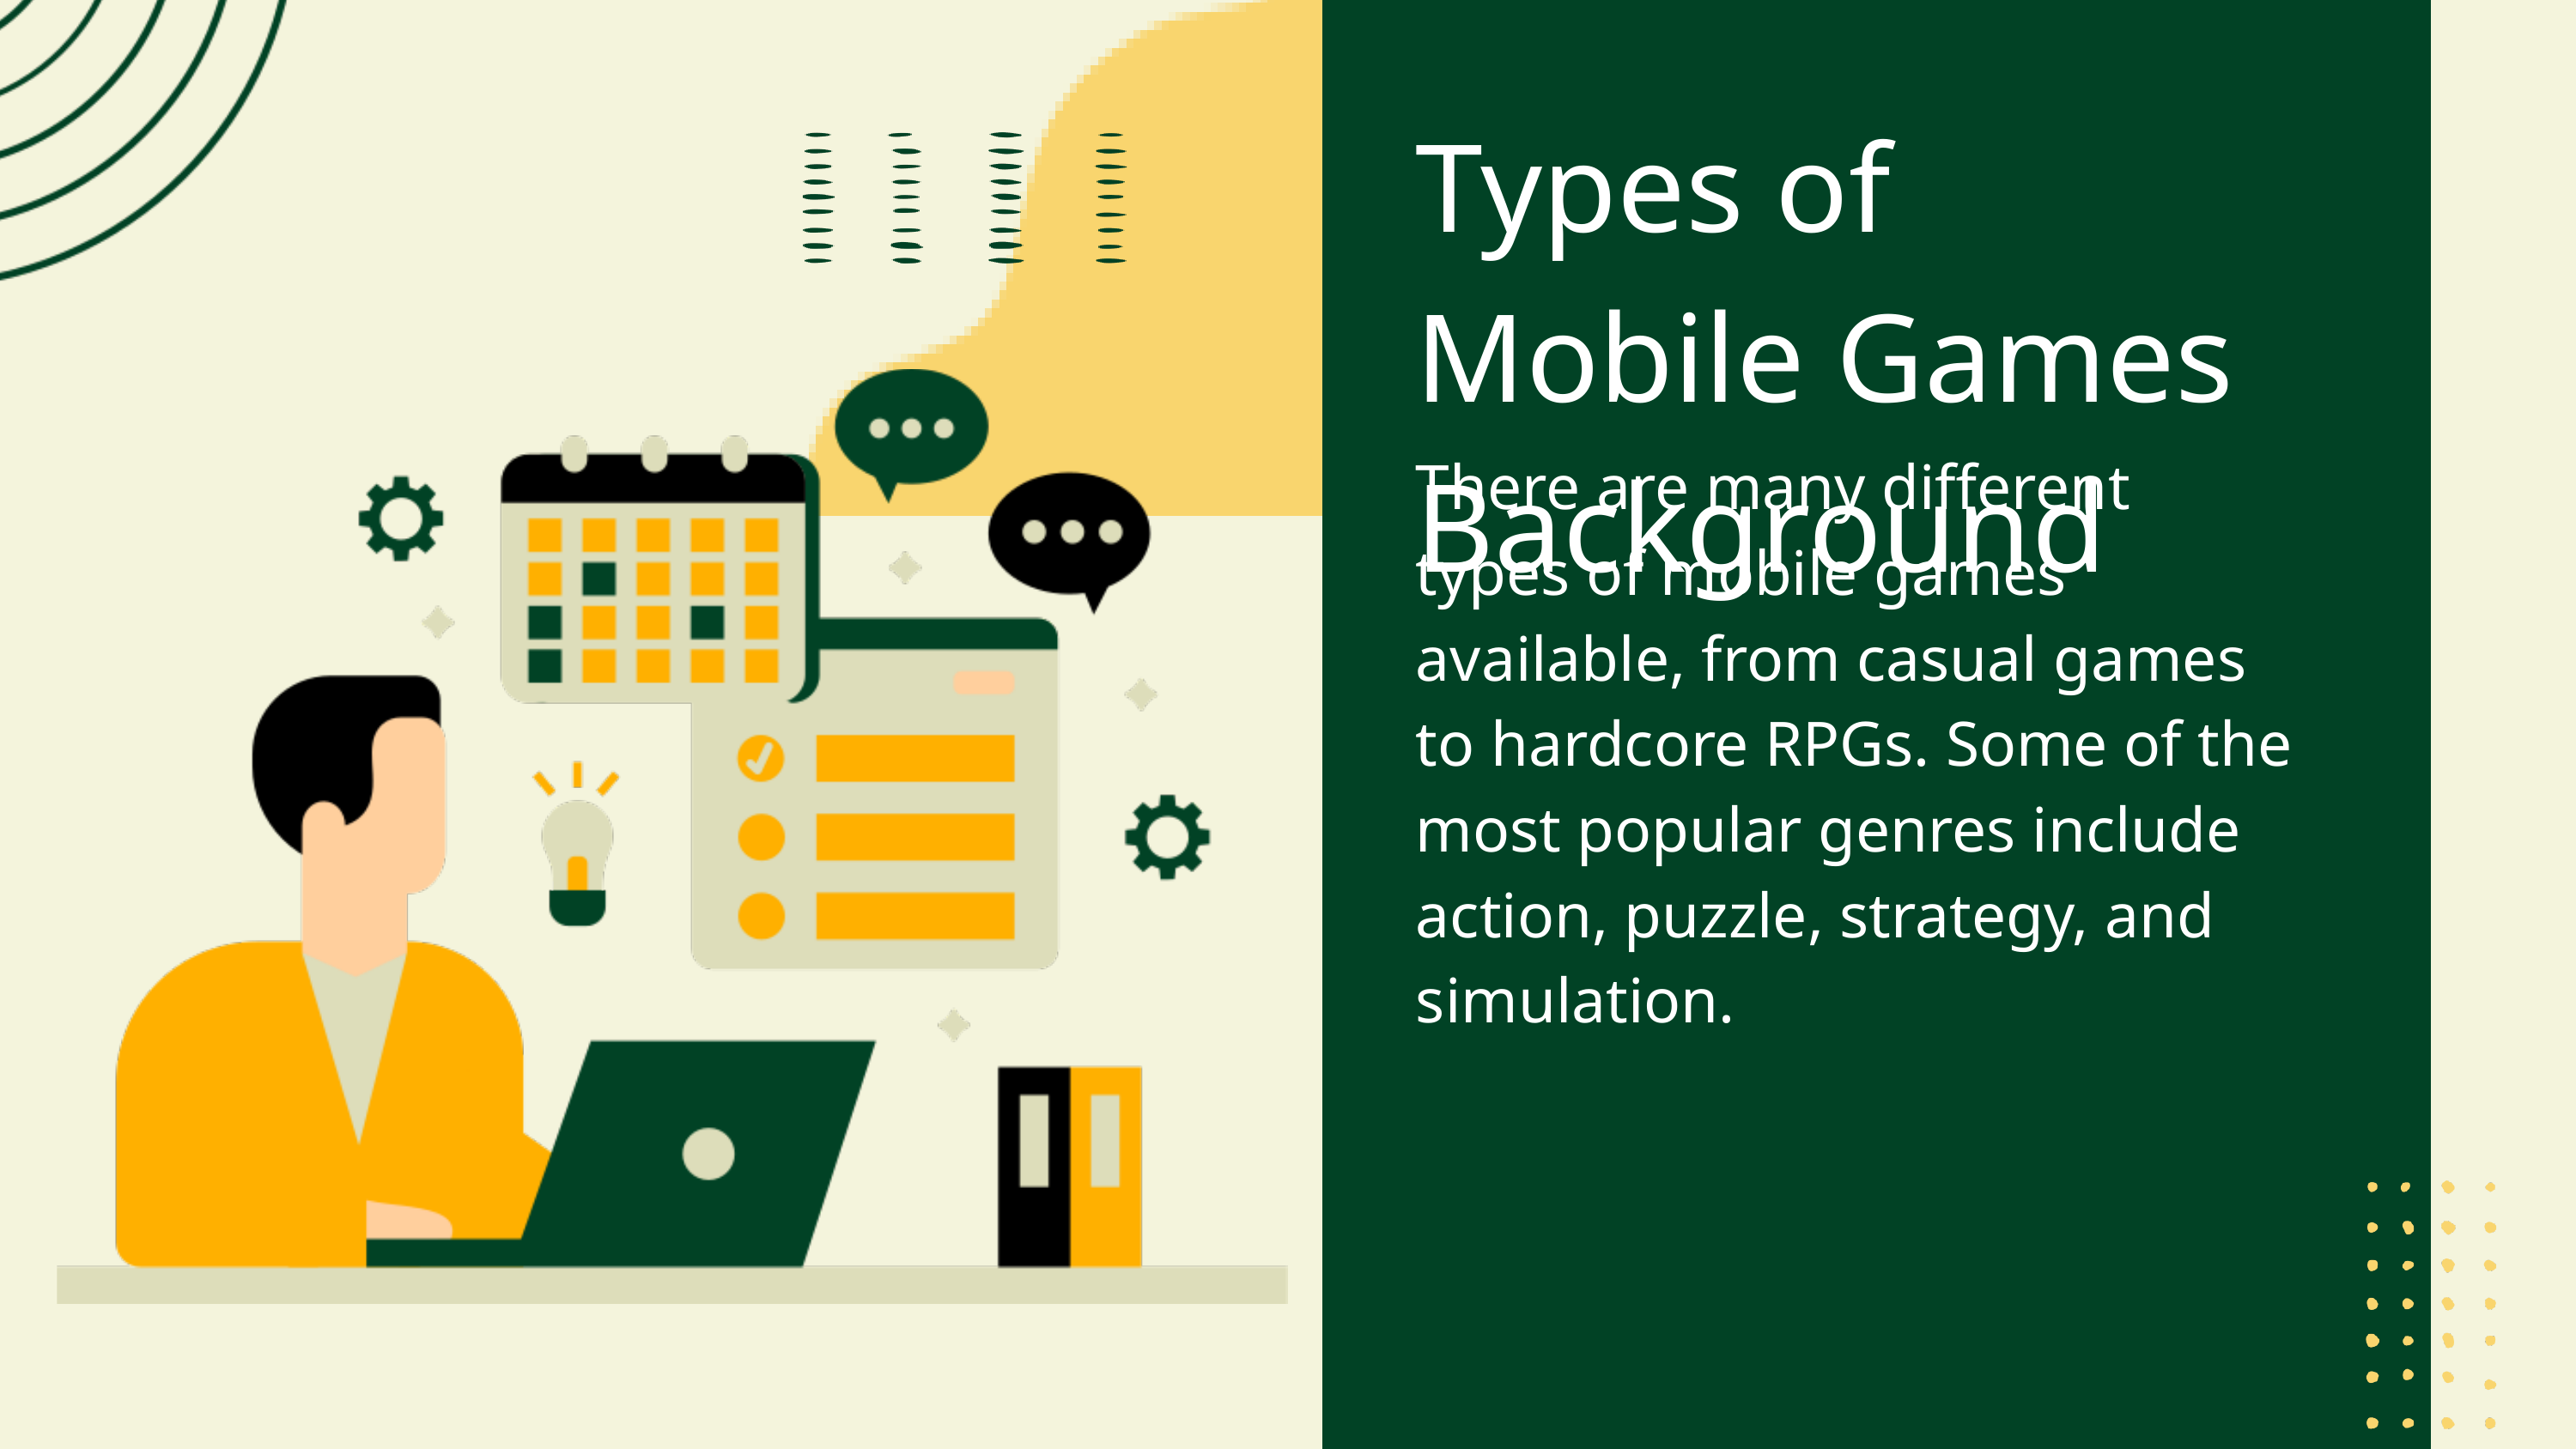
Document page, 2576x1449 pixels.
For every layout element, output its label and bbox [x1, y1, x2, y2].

text_box [57, 369, 1288, 1304]
text_box [802, 0, 1317, 516]
text_box [2434, 1180, 2497, 1449]
text_box [1321, 0, 2432, 1449]
text_box [0, 0, 298, 290]
text_box [802, 132, 1128, 264]
